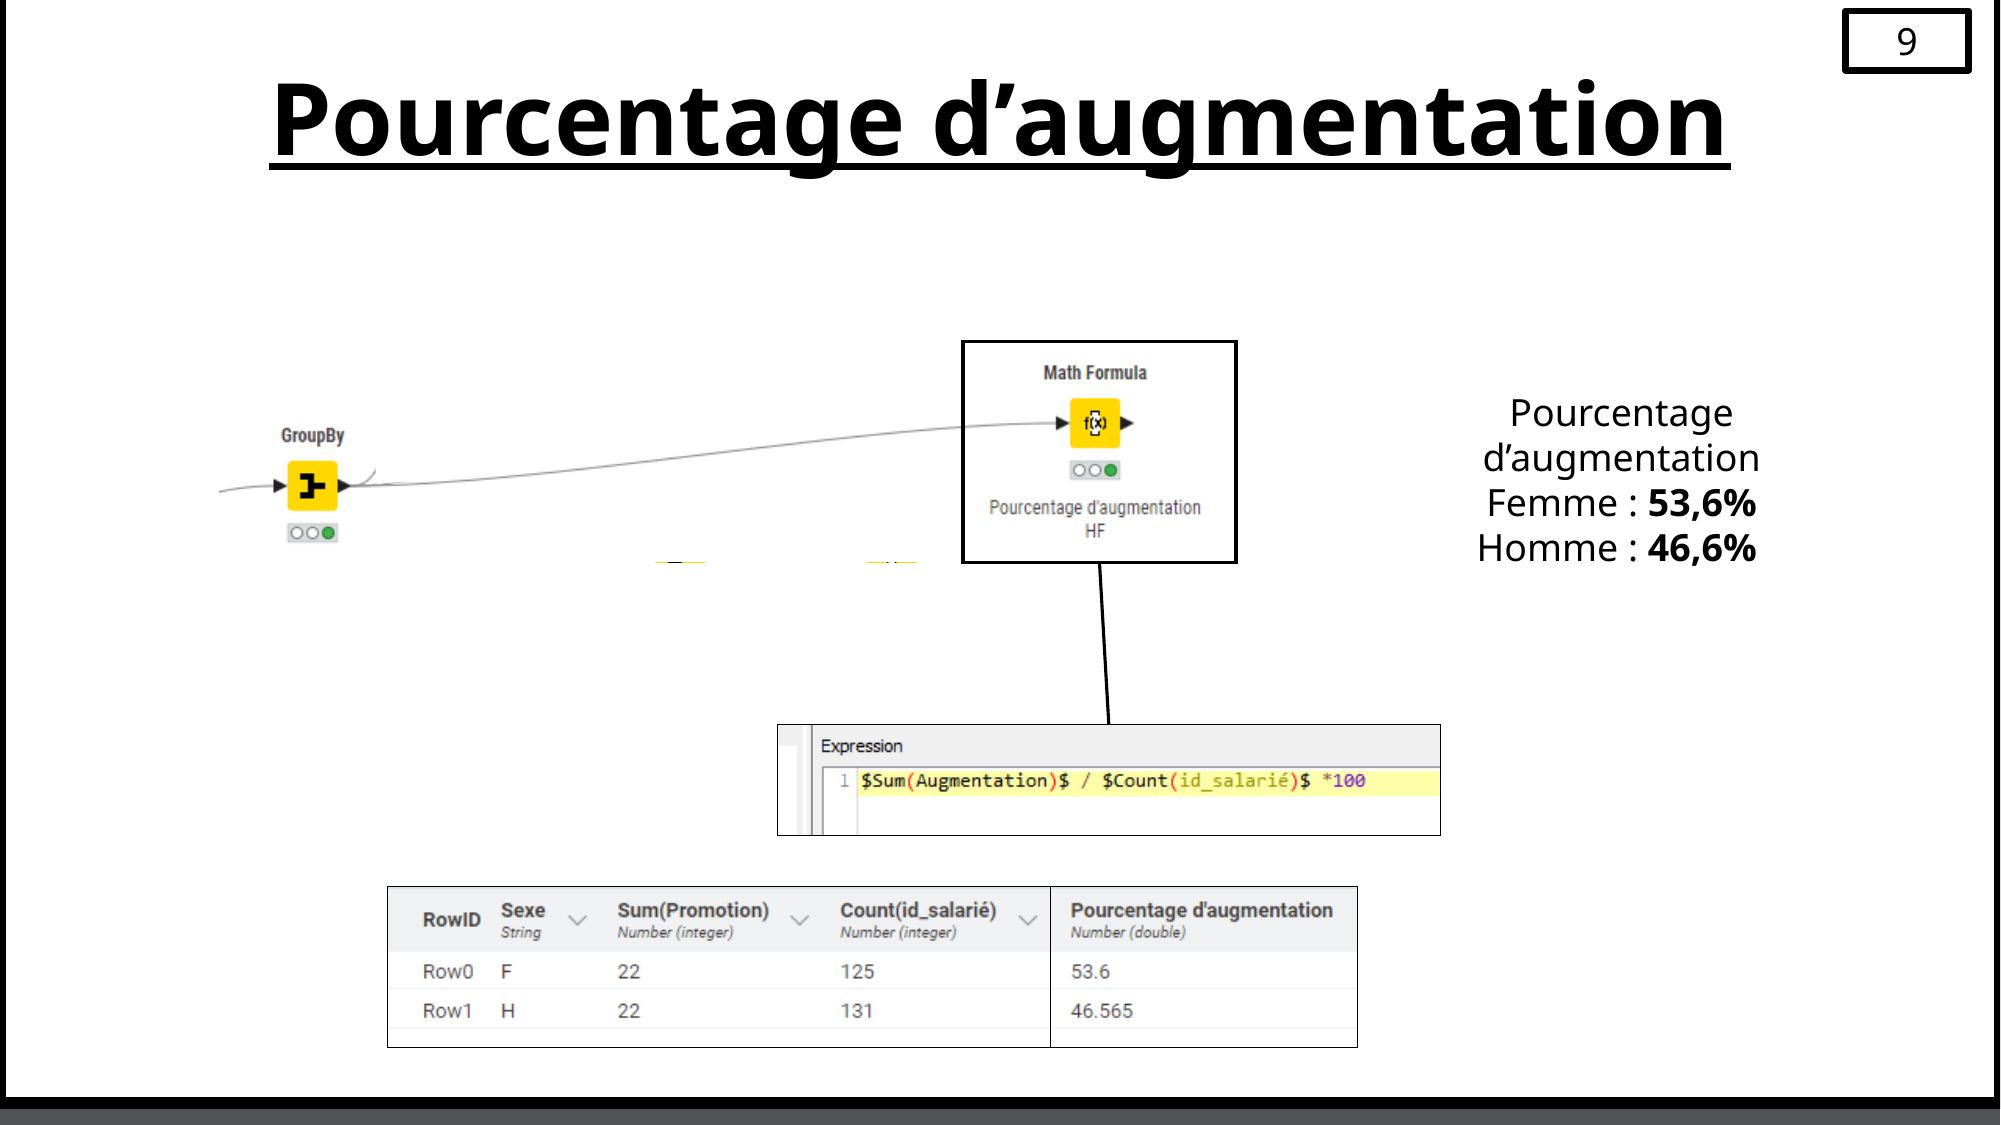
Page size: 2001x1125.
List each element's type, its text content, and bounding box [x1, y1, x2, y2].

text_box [1098, 561, 1110, 725]
text_box Pourcentage d’augmentation Femme : 53,6% Homme : 46,6% [1412, 382, 1831, 577]
text_box 9 [1845, 10, 1969, 71]
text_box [387, 885, 1358, 1049]
list Pourcentage d’augmentation [137, 55, 1863, 191]
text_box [219, 352, 1219, 563]
text_box [961, 340, 1238, 564]
picture [776, 724, 1441, 836]
